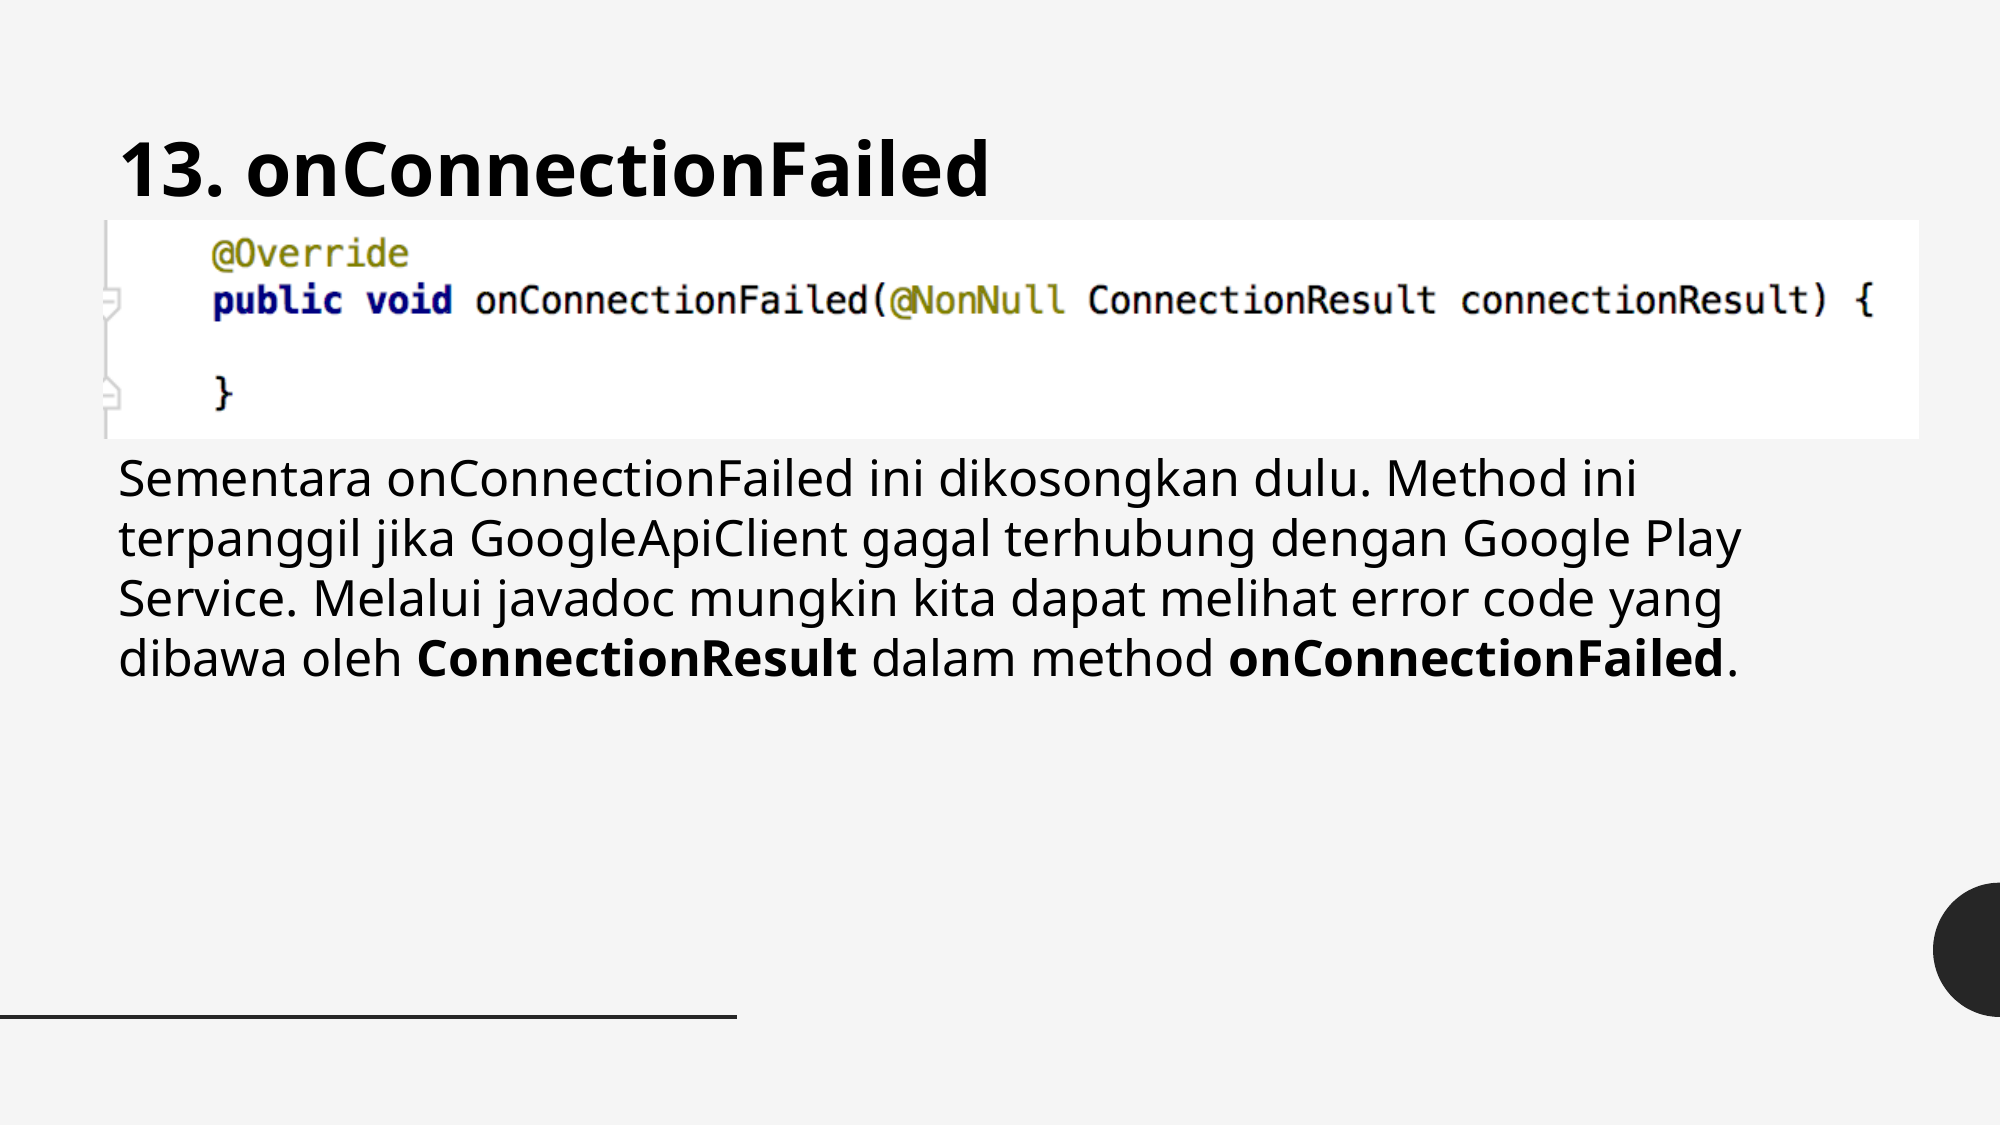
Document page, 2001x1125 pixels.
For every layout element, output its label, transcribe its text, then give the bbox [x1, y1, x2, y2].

text_box Sementara onConnectionFailed ini dikosongkan dulu. Method ini terpanggil jika GoogleApiClient gagal terhubung dengan Google Play Service. Melalui javadoc mungkin kita dapat melihat error code yang dibawa oleh ConnectionResult dalam method onConnectionFailed. [103, 439, 1899, 694]
picture [103, 220, 1919, 439]
text_box 13. onConnectionFailed [103, 114, 1899, 219]
